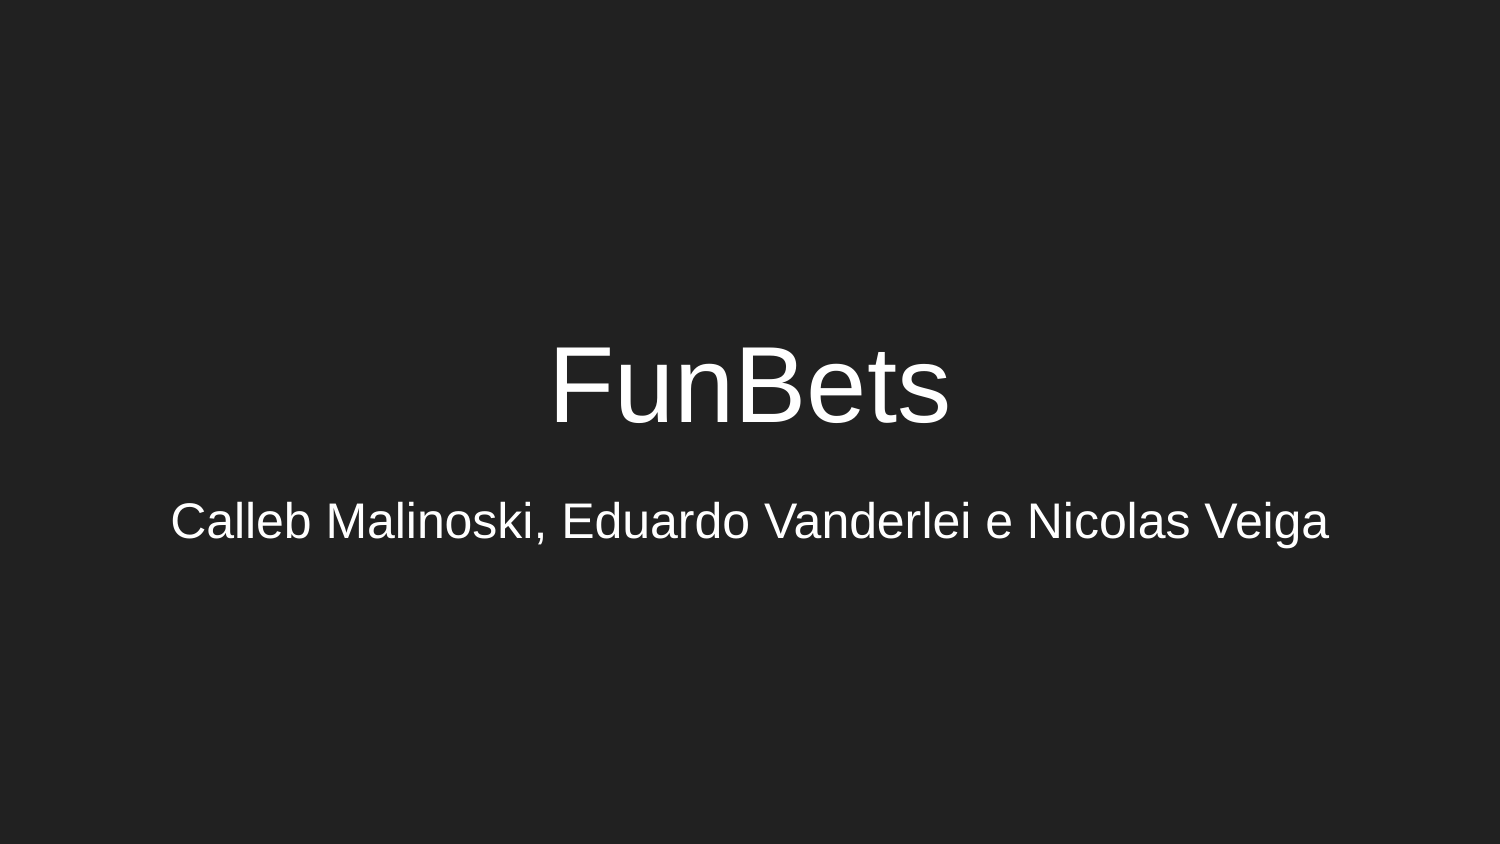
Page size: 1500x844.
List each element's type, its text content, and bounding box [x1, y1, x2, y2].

title FunBets [51, 122, 1449, 459]
subtitle Calleb Malinoski, Eduardo Vanderlei e Nicolas Veiga [51, 464, 1449, 595]
